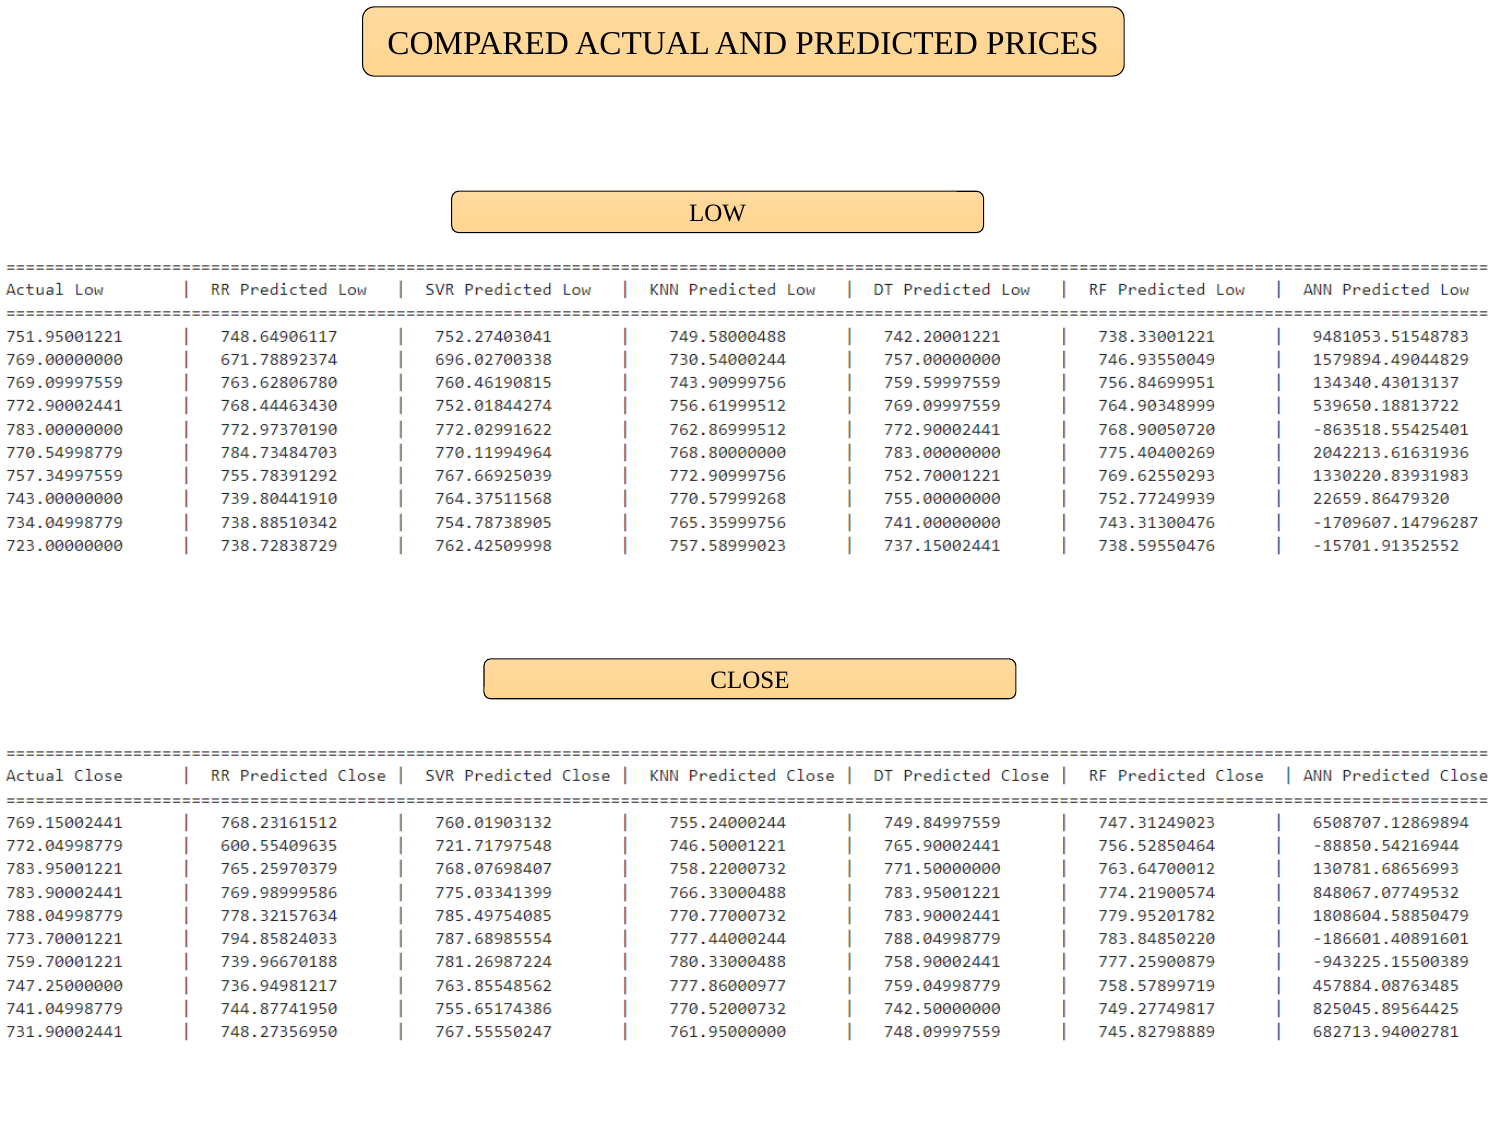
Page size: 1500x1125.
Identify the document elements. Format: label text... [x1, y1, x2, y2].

picture [0, 261, 1500, 563]
text_box CLOSE [483, 658, 1017, 700]
picture [0, 746, 1500, 1048]
text_box COMPARED ACTUAL AND PREDICTED PRICES [362, 6, 1125, 77]
text_box LOW [451, 190, 985, 234]
